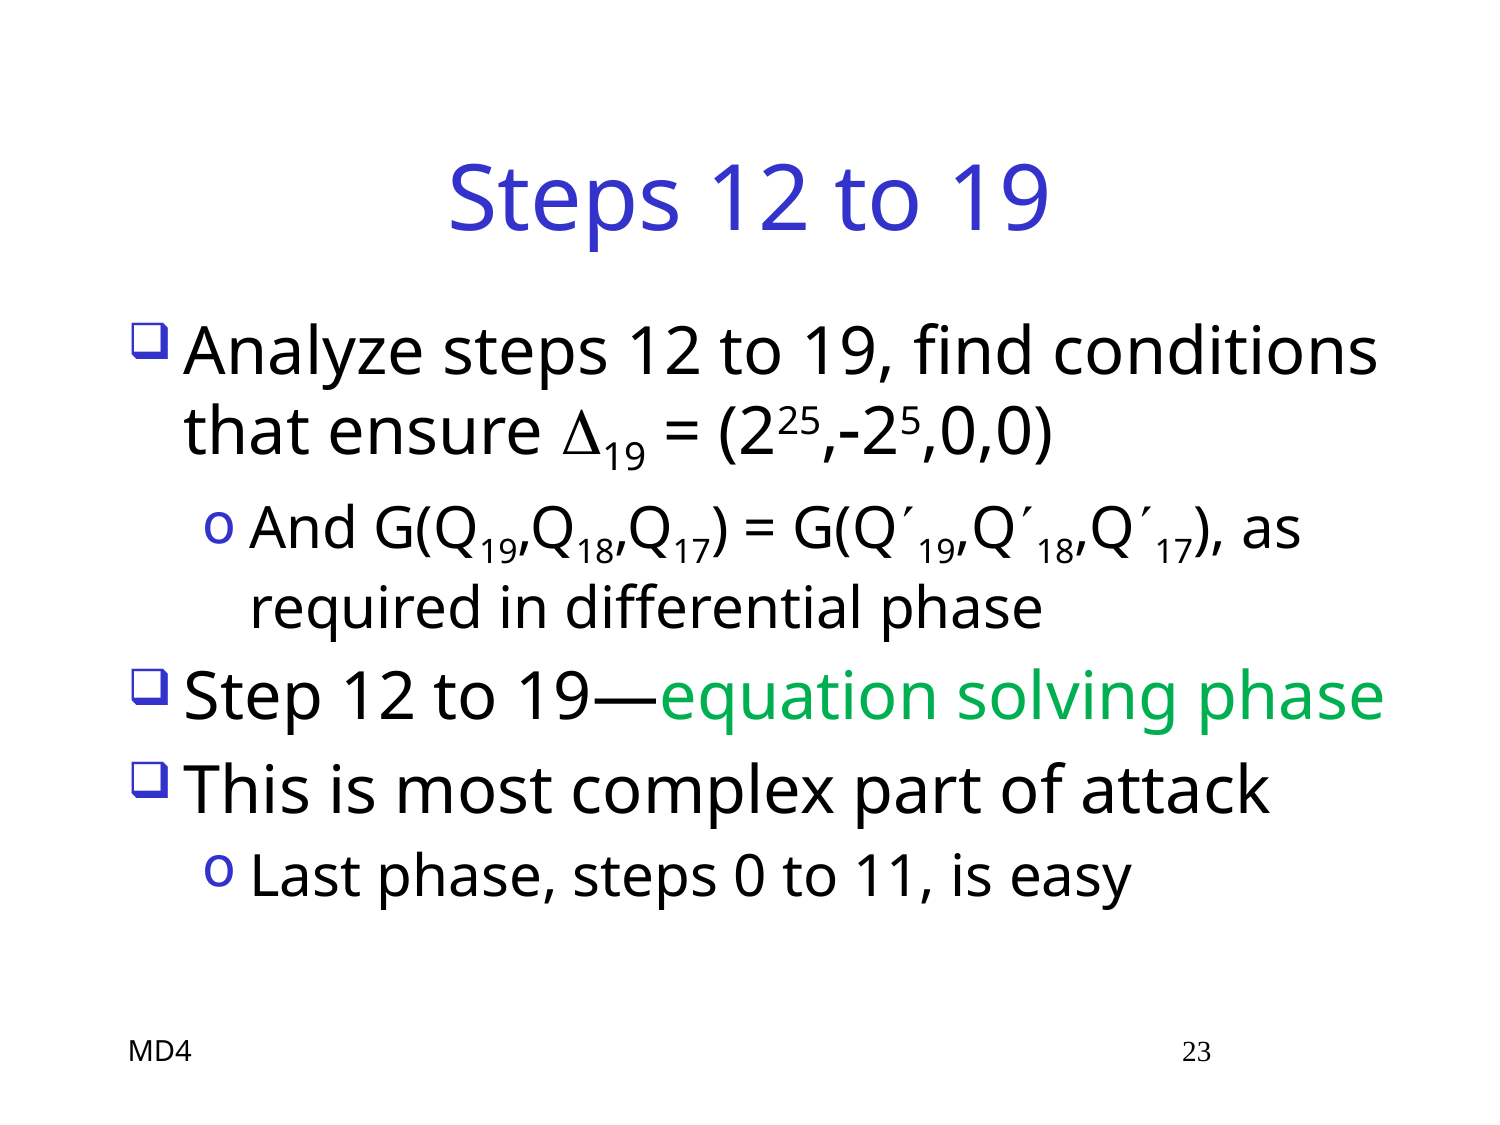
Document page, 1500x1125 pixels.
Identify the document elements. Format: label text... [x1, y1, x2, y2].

footer MD4 23 [112, 1024, 1401, 1101]
list Analyze steps 12 to 19, find conditions that ensure 19 = (225,25,0,0) And G(Q19,Q18,Q17) = G(Q19,Q18,Q17), as required in differential phase Step 12 to 19—equation solving phase This is most complex part of attack Last phase, steps 0 to 11, is easy [112, 299, 1413, 988]
title Steps 12 to 19 [112, 99, 1388, 288]
